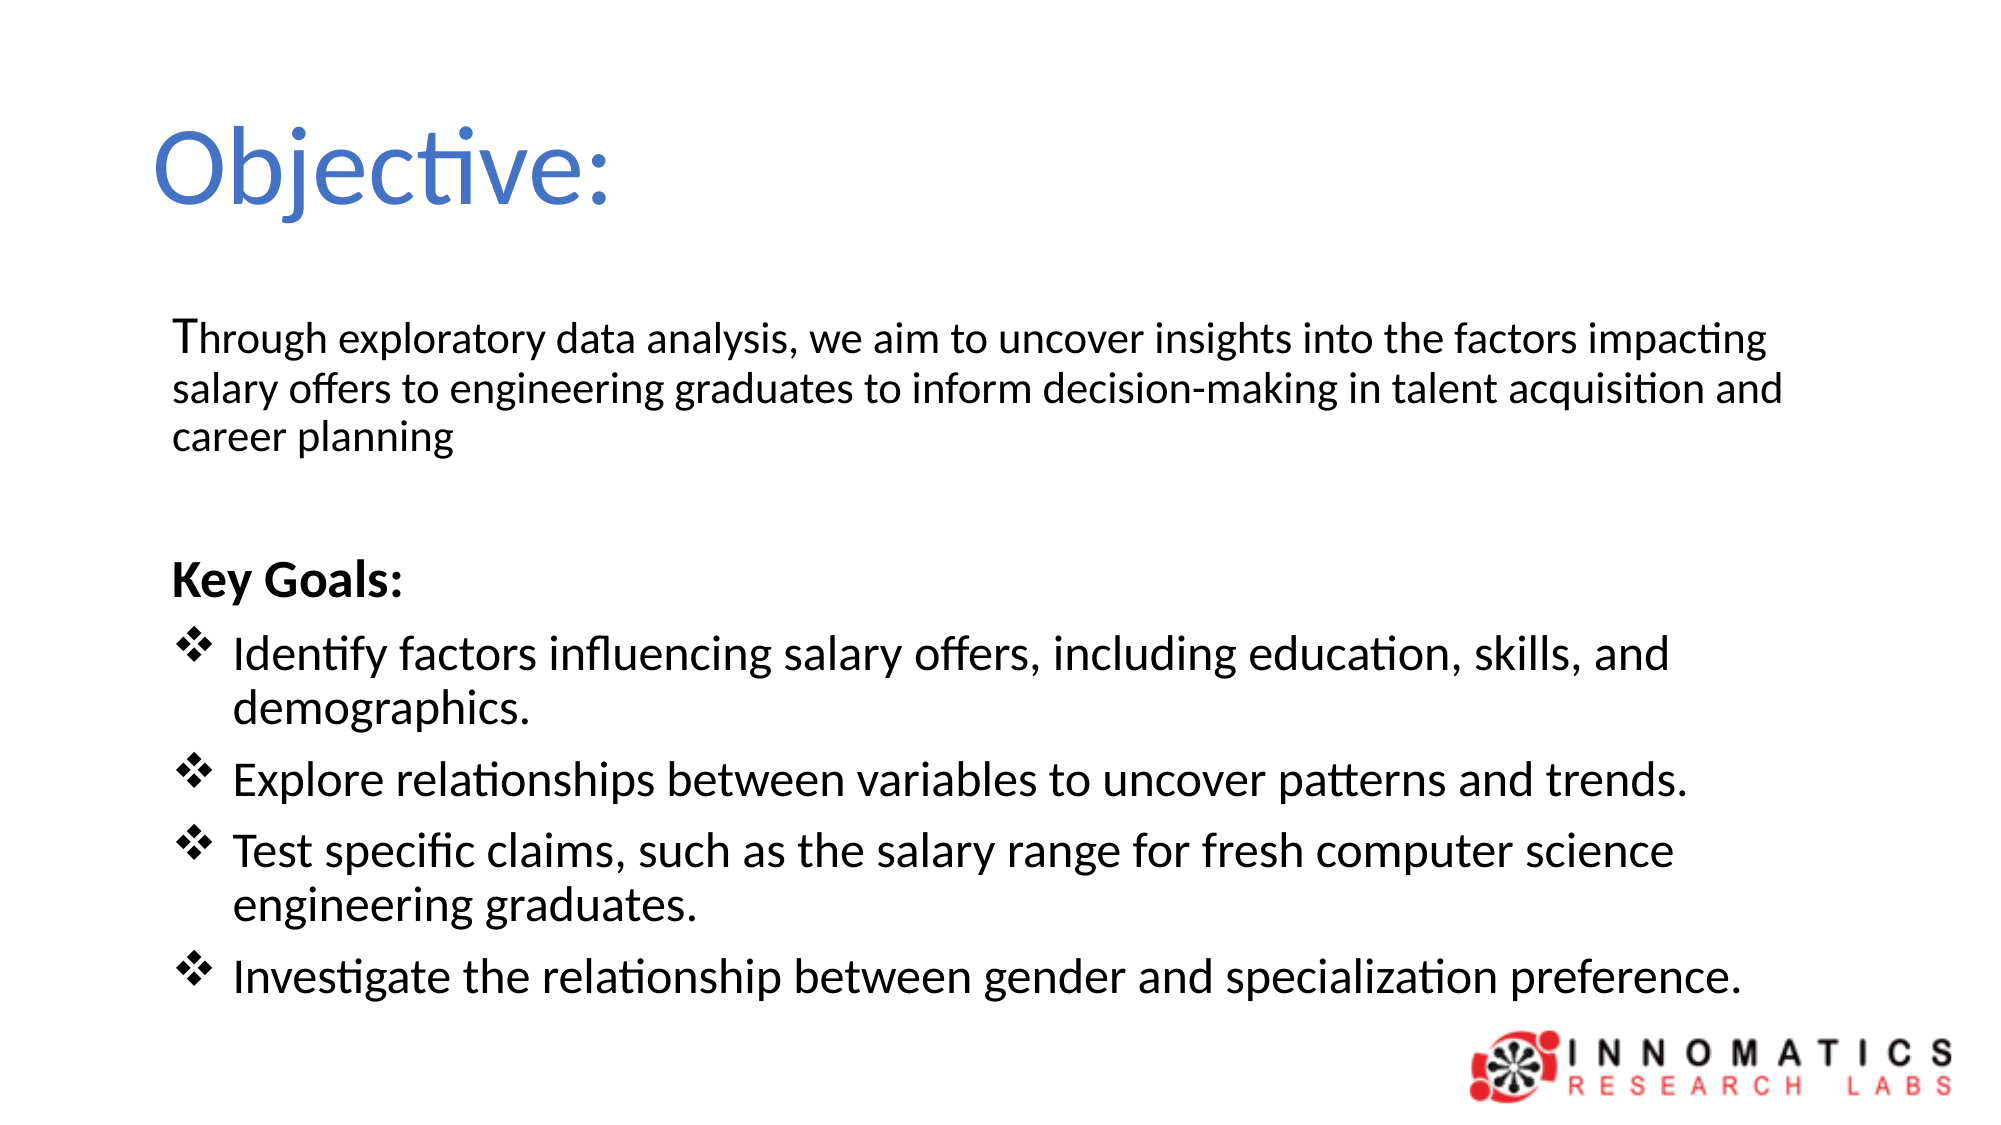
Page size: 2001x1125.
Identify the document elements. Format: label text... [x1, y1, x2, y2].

title Objective: [137, 59, 1863, 278]
list Through exploratory data analysis, we aim to uncover insights into the factors impacting salary offers to engineering graduates to inform decision-making in talent acquisition and career planning Key Goals: Identify factors influencing salary offers, including education, skills, and demographics. Explore relationships between variables to uncover patterns and trends. Test specific claims, such as the salary range for fresh computer science engineering graduates. Investigate the relationship between gender and specialization preference. [136, 299, 1863, 1014]
picture [1445, 1014, 1975, 1125]
